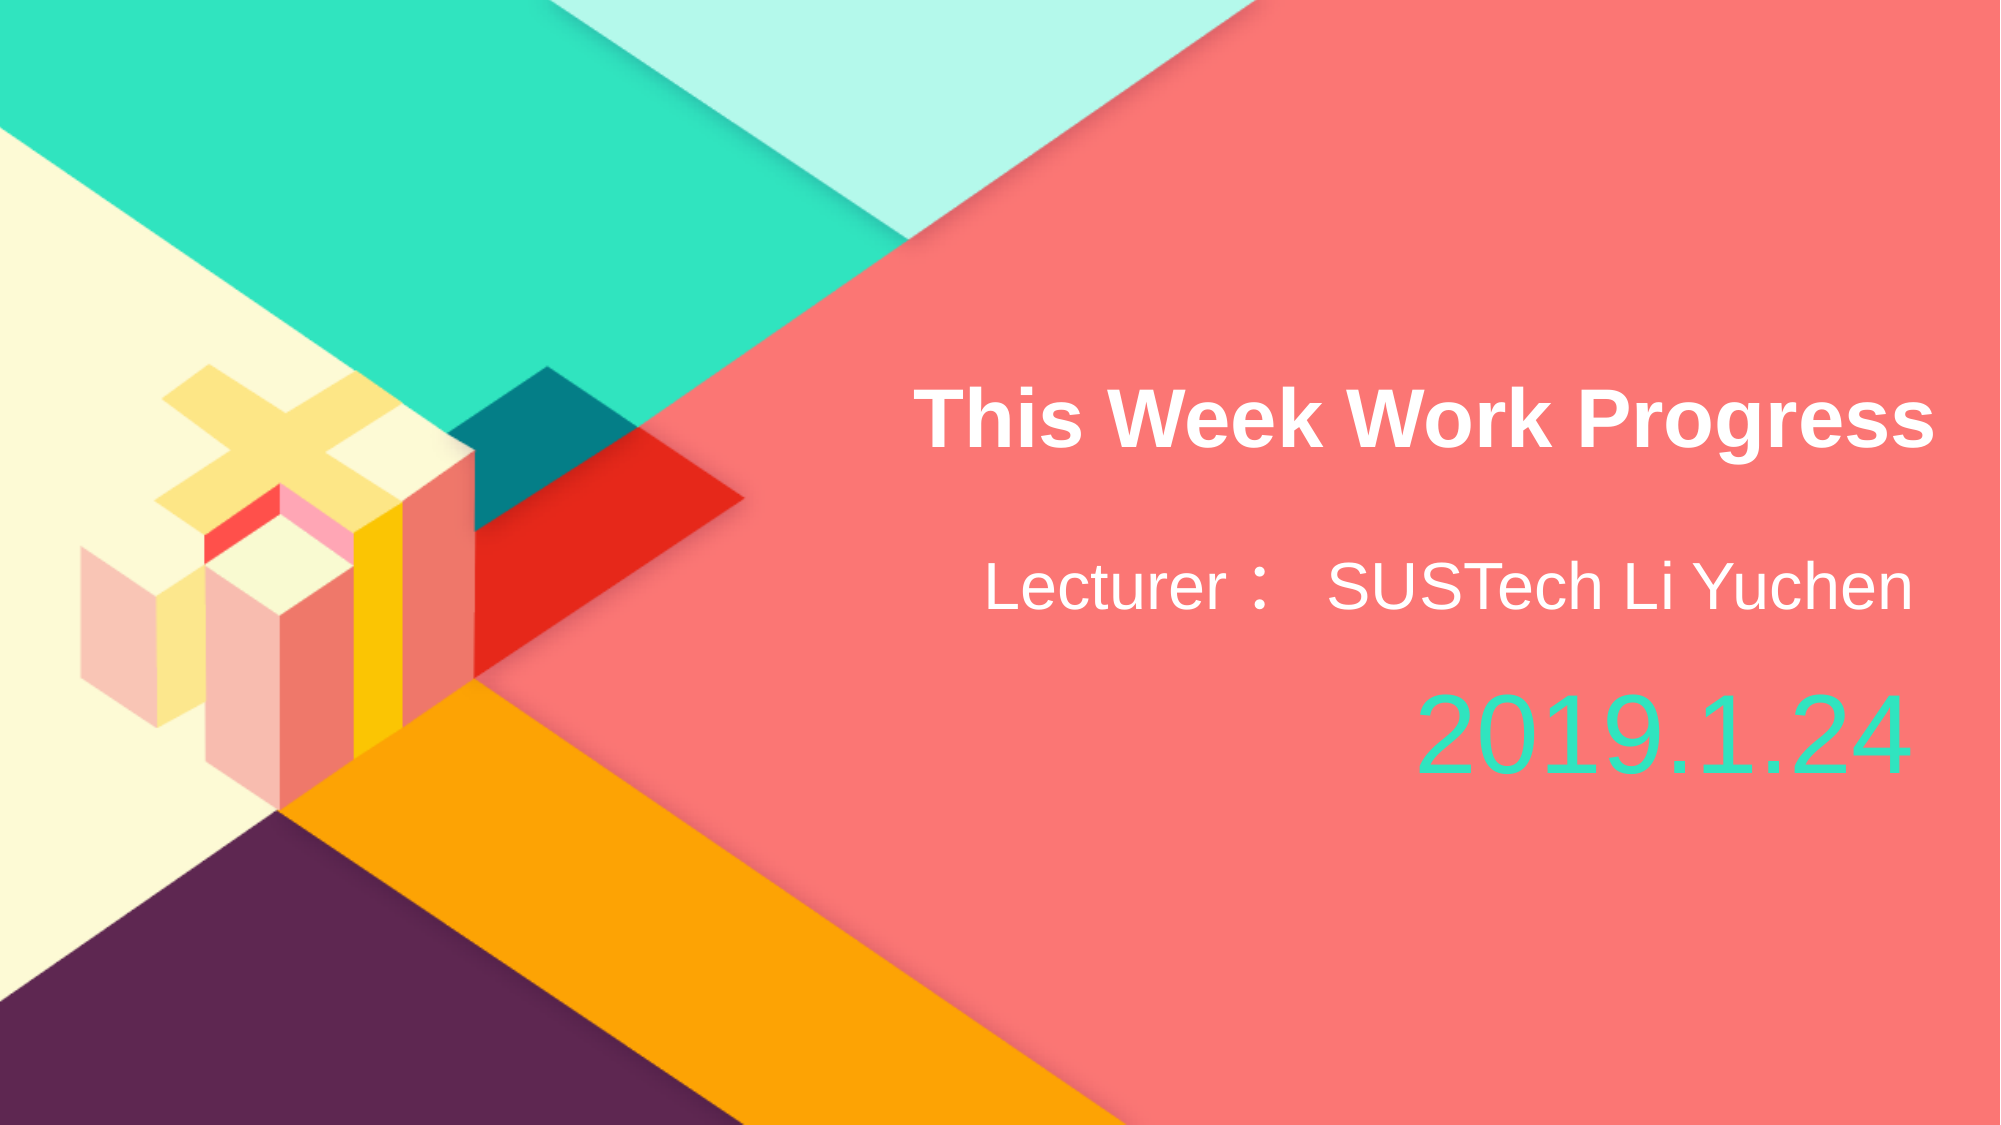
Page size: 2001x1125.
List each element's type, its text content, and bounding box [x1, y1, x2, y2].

title This Week Work Progress [771, 319, 1953, 521]
text_box 2019.1.24 [1399, 654, 1988, 804]
picture [0, 0, 2000, 1125]
subtitle Lecturer：SUSTech Li Yuchen [576, 541, 1930, 634]
